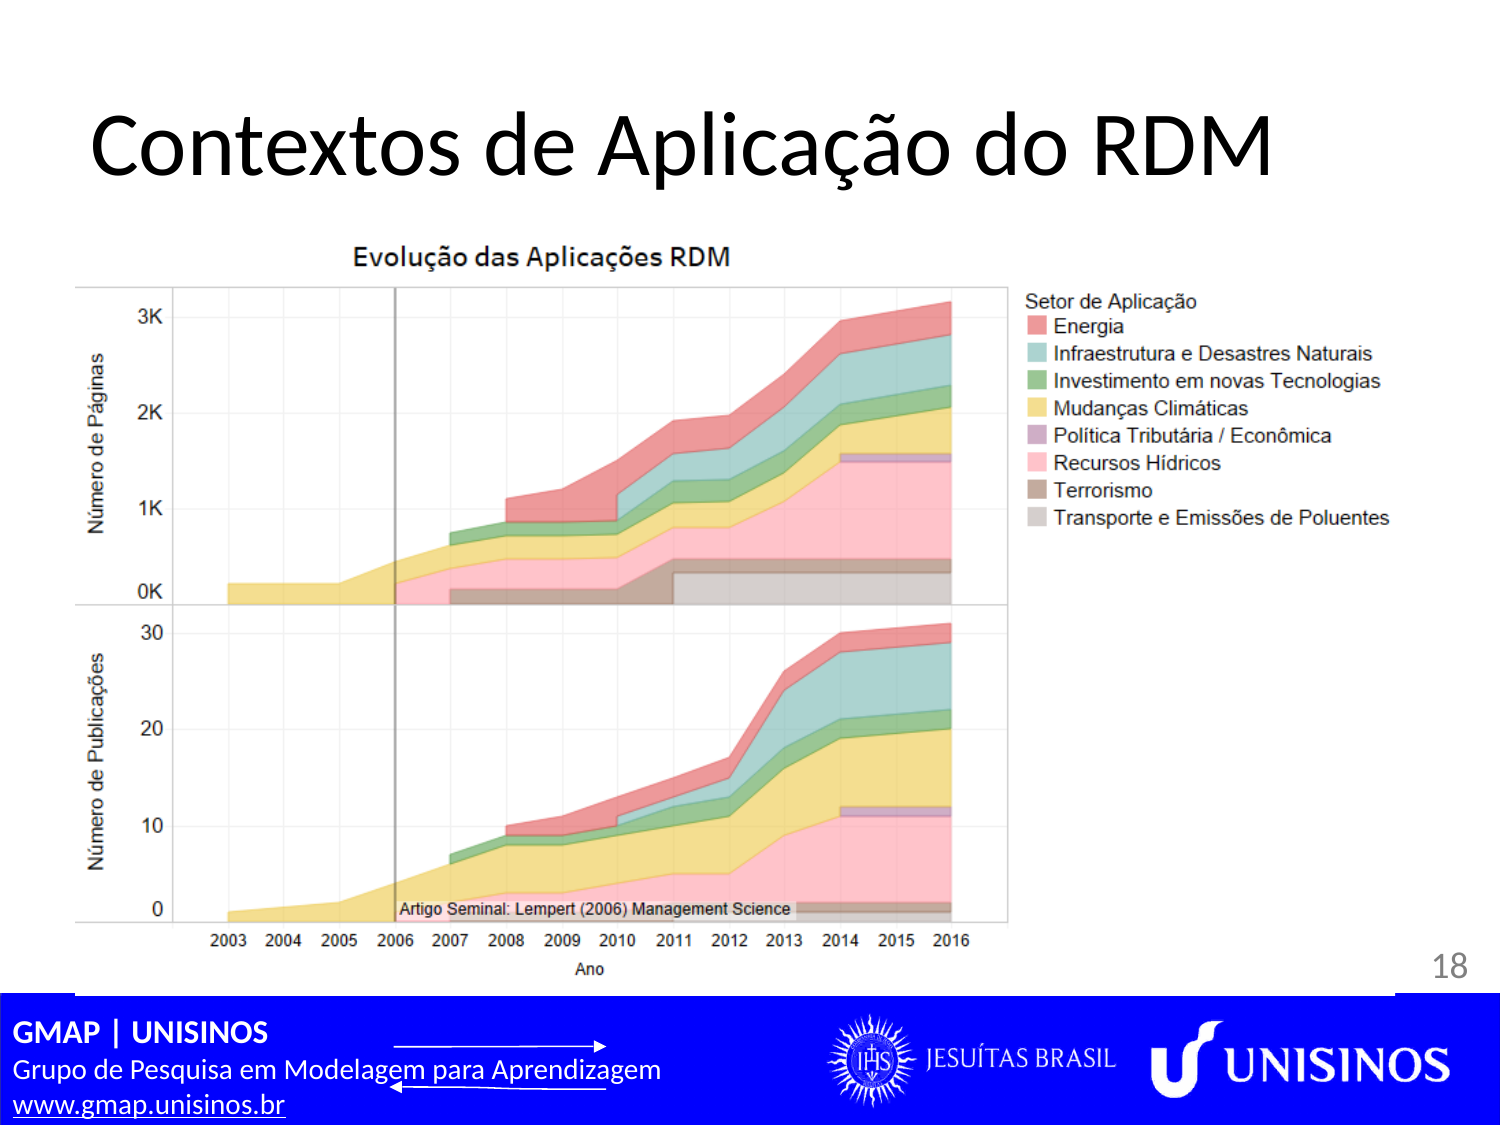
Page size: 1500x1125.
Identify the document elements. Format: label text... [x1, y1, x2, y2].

title Contextos de Aplicação do RDM [75, 45, 1425, 233]
picture [0, 228, 1500, 1125]
